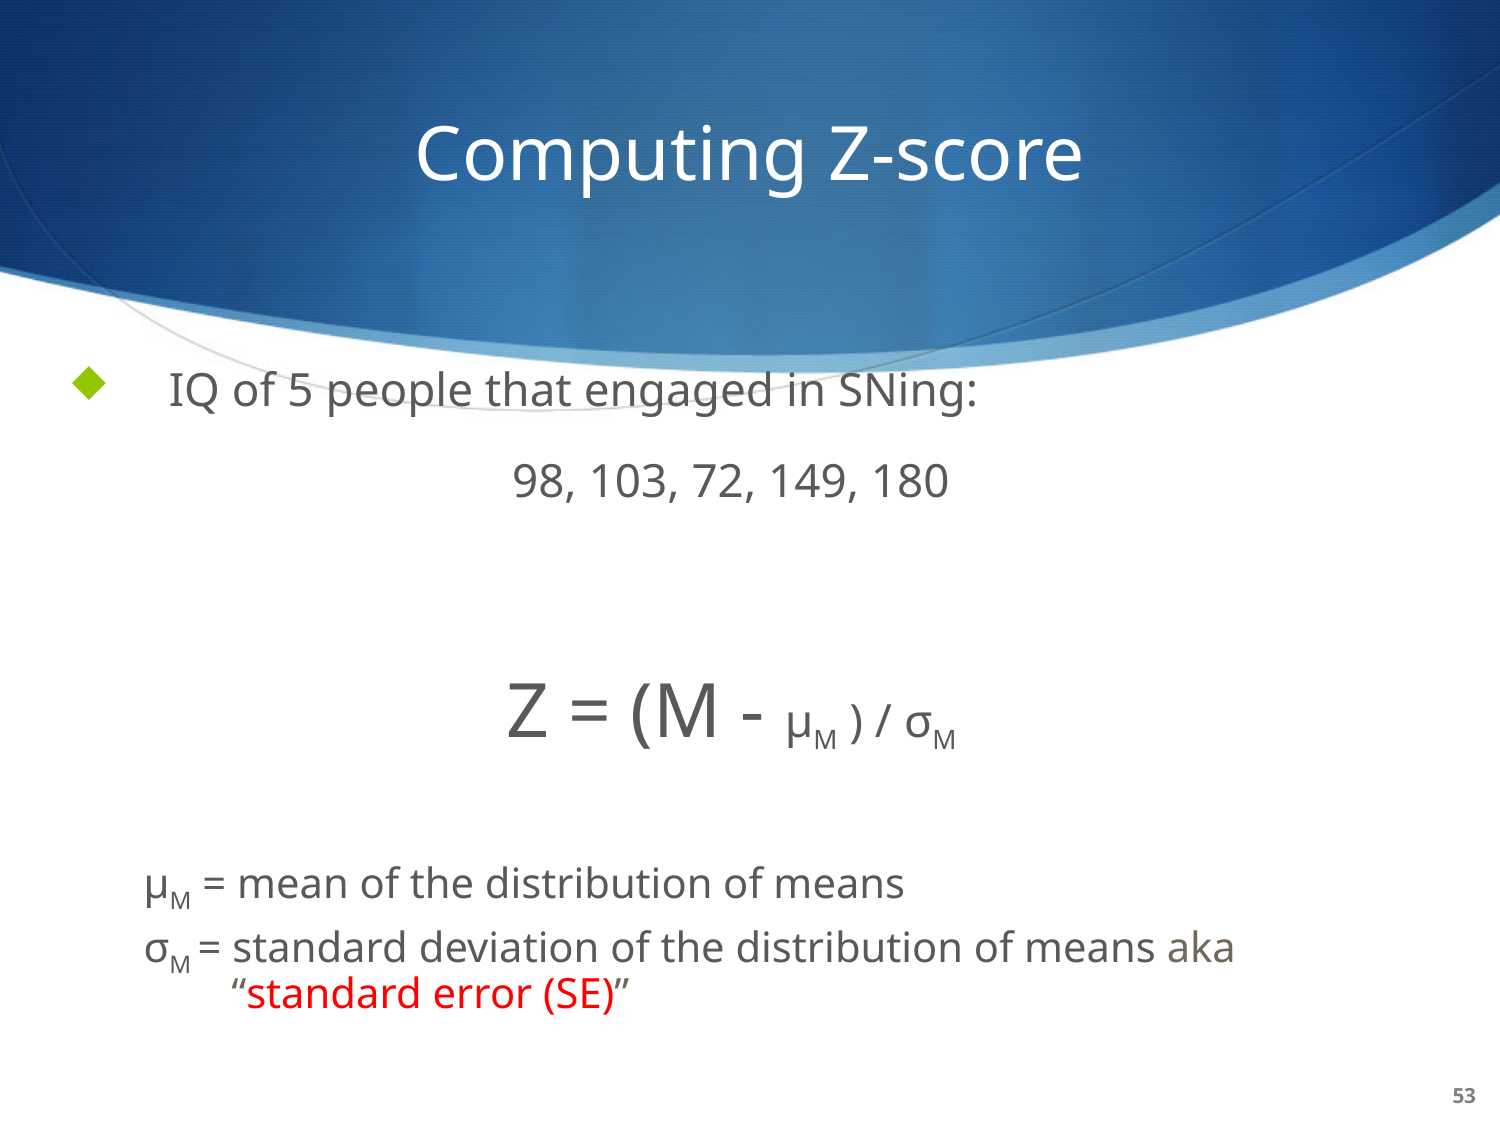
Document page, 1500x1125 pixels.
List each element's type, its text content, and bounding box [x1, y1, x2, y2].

list IQ of 5 people that engaged in SNing: 98, 103, 72, 149, 180 Z = (M - μM ) / σM μM = mean of the distribution of means σM = standard deviation of the distribution of means aka “standard error (SE)” [53, 359, 1409, 1125]
picture [0, 0, 1500, 1125]
title Computing Z-score [75, 56, 1425, 245]
slide_number 53 [1420, 1067, 1500, 1125]
